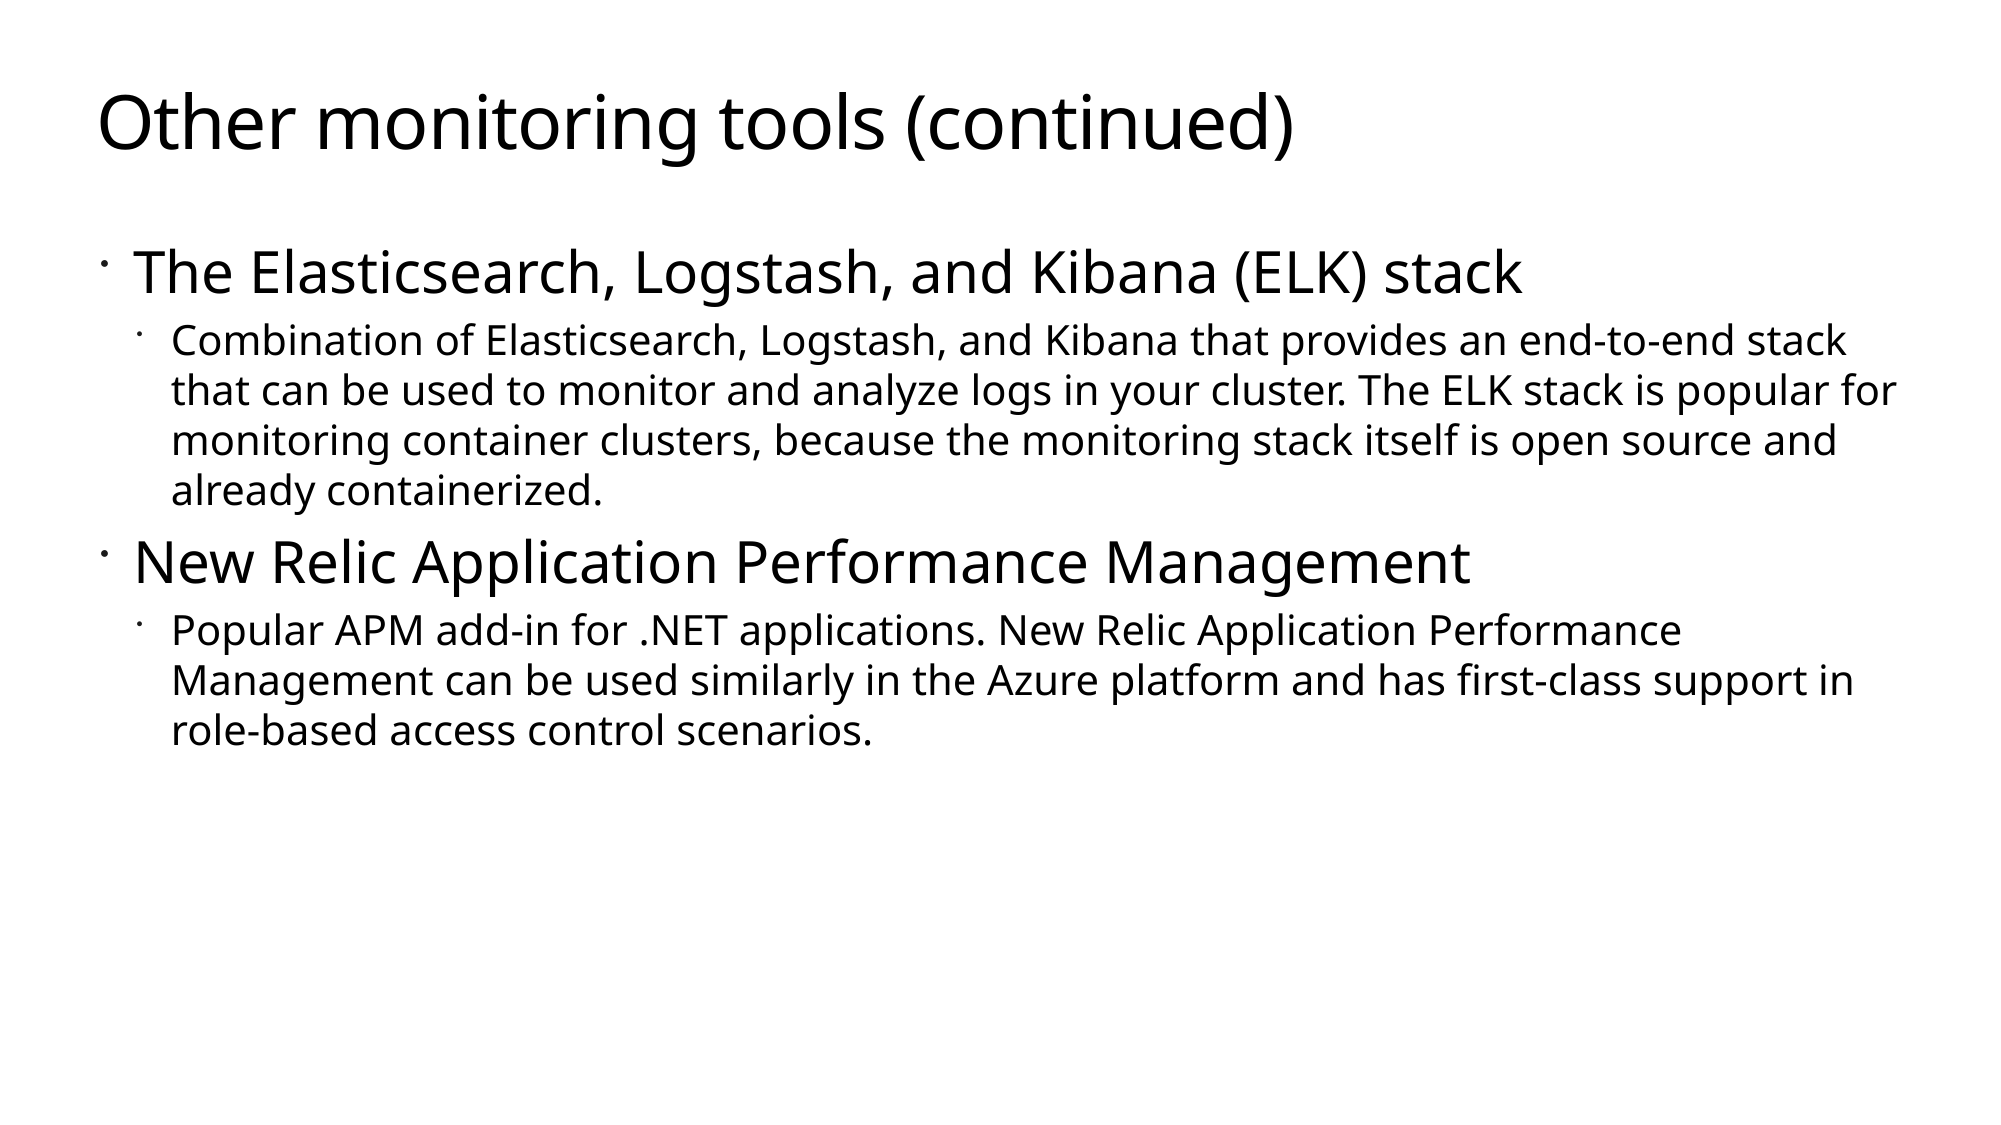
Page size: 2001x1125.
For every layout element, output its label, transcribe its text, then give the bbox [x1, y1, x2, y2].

title Other monitoring tools (continued) [96, 75, 1904, 166]
list The Elasticsearch, Logstash, and Kibana (ELK) stack Combination of Elasticsearch, Logstash, and Kibana that provides an end-to-end stack that can be used to monitor and analyze logs in your cluster. The ELK stack is popular for monitoring container clusters, because the monitoring stack itself is open source and already containerized. New Relic Application Performance Management Popular APM add-in for .NET applications. New Relic Application Performance Management can be used similarly in the Azure platform and has first-class support in role-based access control scenarios. [95, 235, 1904, 765]
